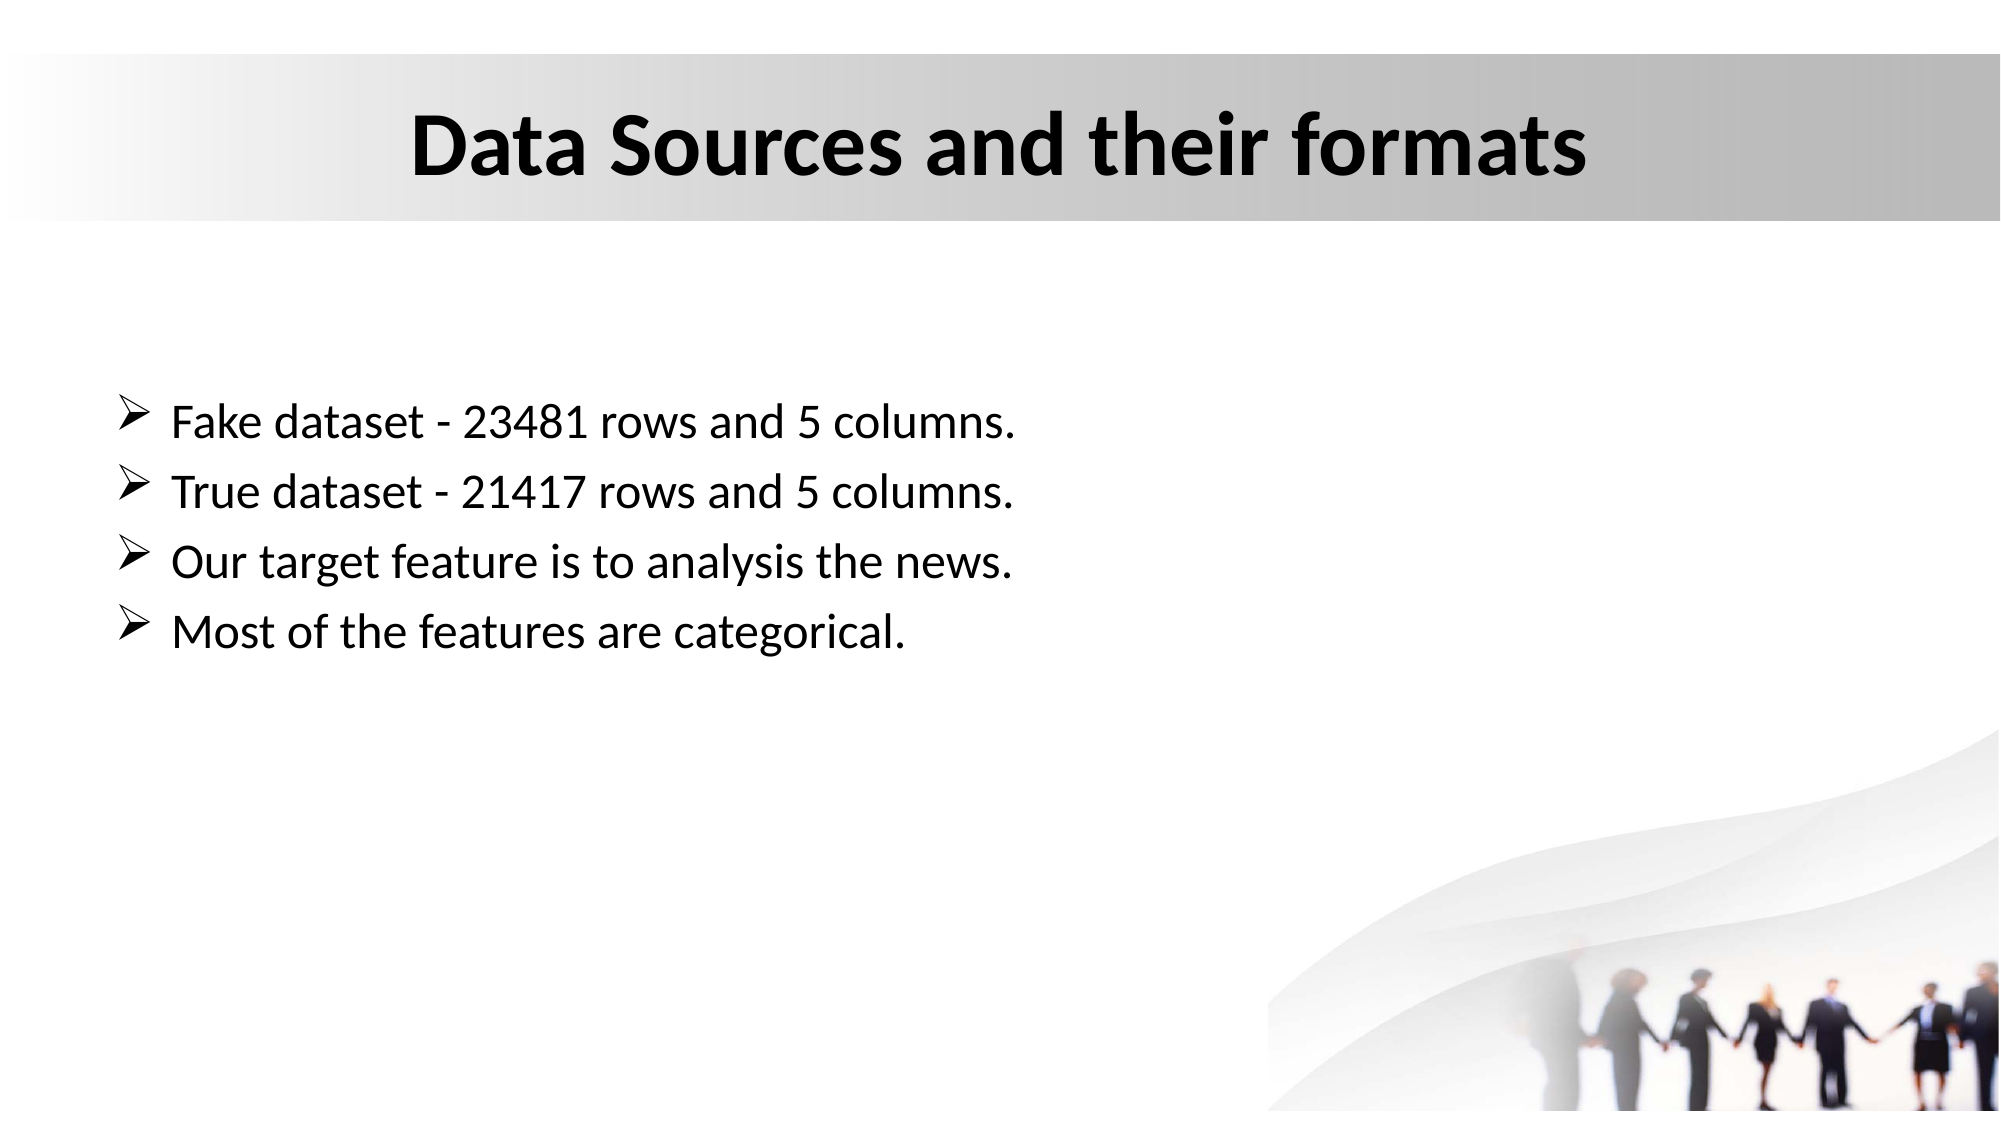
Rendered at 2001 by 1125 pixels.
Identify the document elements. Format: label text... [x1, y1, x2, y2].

title Data Sources and their formats [99, 44, 1901, 233]
list Fake dataset - 23481 rows and 5 columns. True dataset - 21417 rows and 5 columns. Our target feature is to analysis the news. Most of the features are categorical. [99, 381, 1955, 1006]
picture [1268, 728, 1999, 1111]
